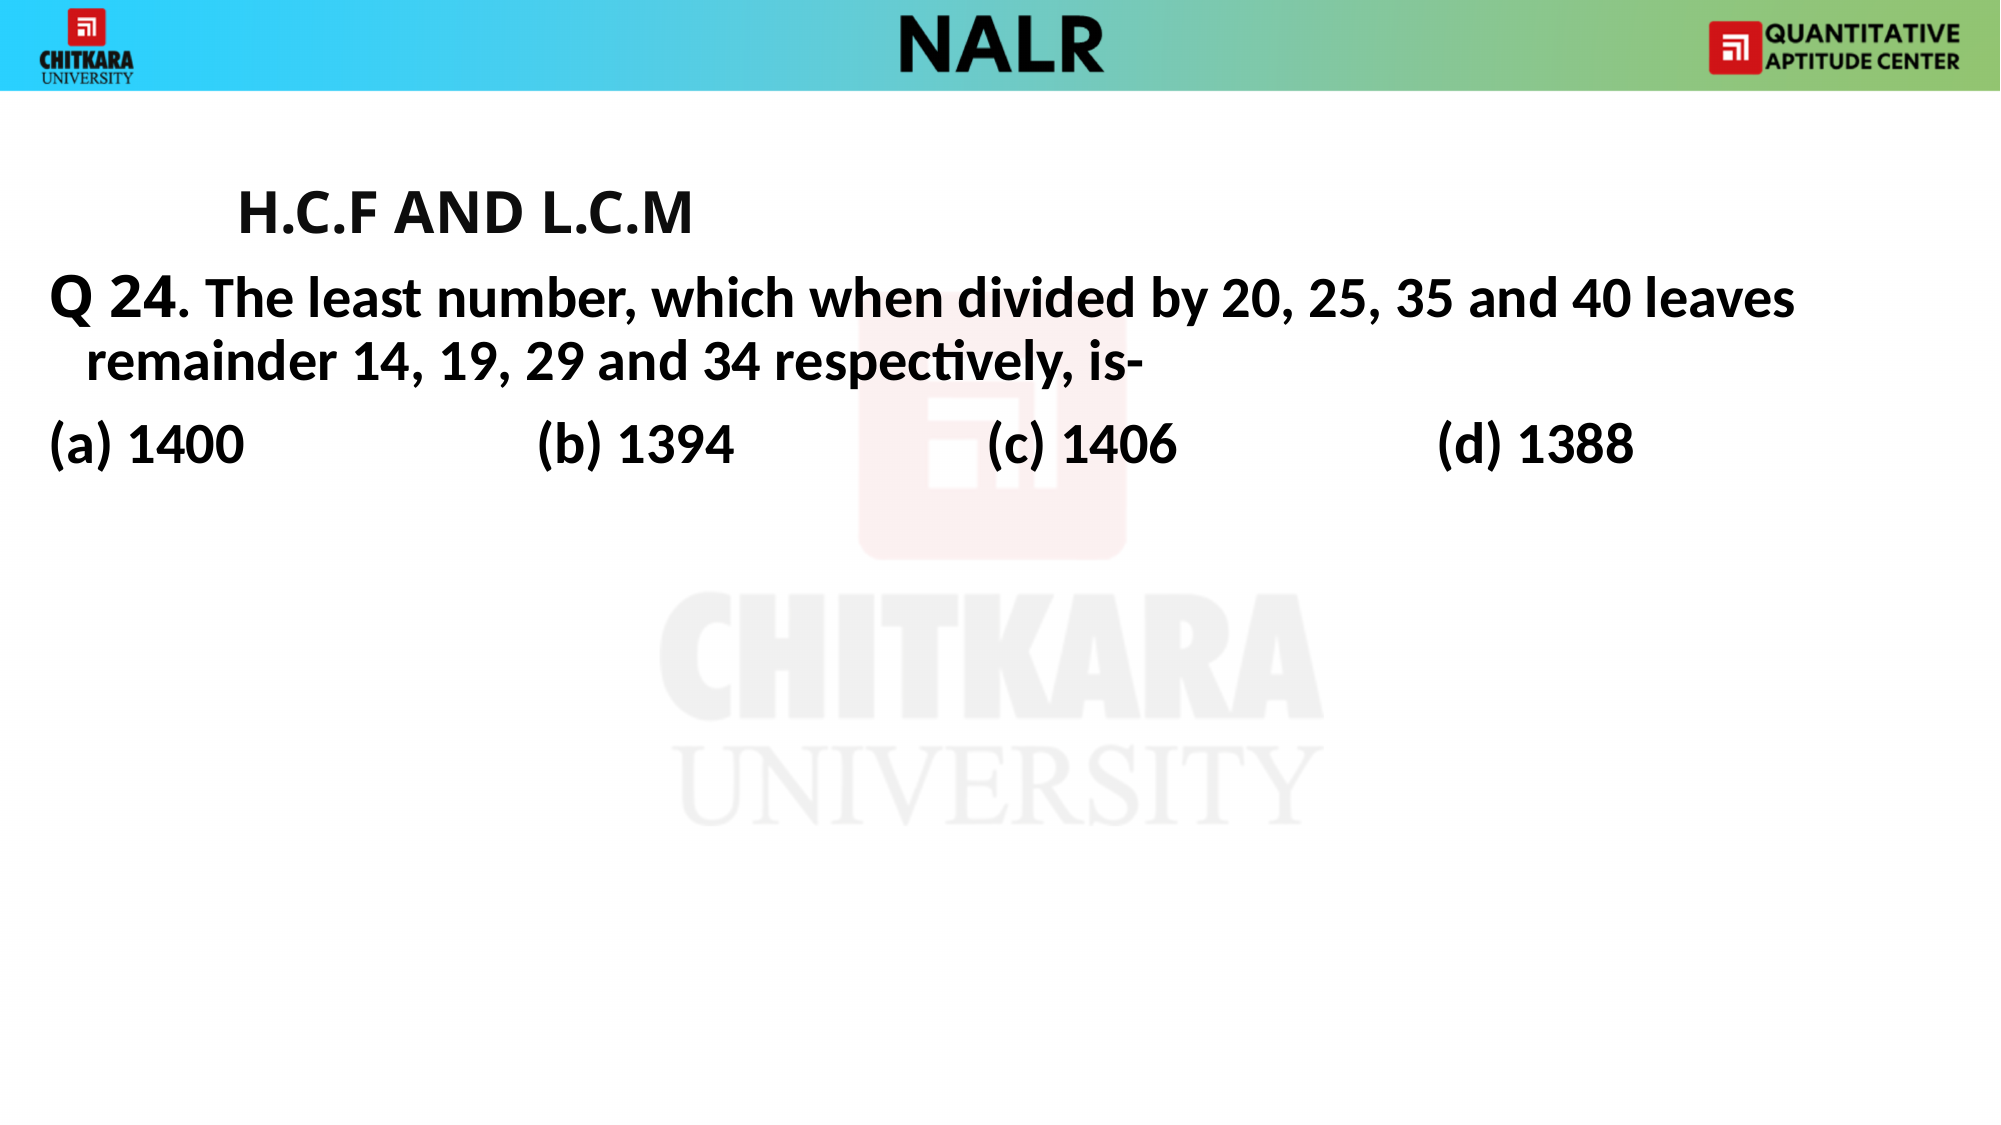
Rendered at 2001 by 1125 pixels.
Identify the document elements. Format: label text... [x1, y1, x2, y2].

list H.C.F AND L.C.M Q 24. The least number, which when divided by 20, 25, 35 and 40 leaves remainder 14, 19, 29 and 34 respectively, is- (a) 1400 (b) 1394 (c) 1406 (d) 1388 [33, 175, 1959, 1053]
title [41, 31, 1959, 142]
picture [0, 0, 2000, 1125]
